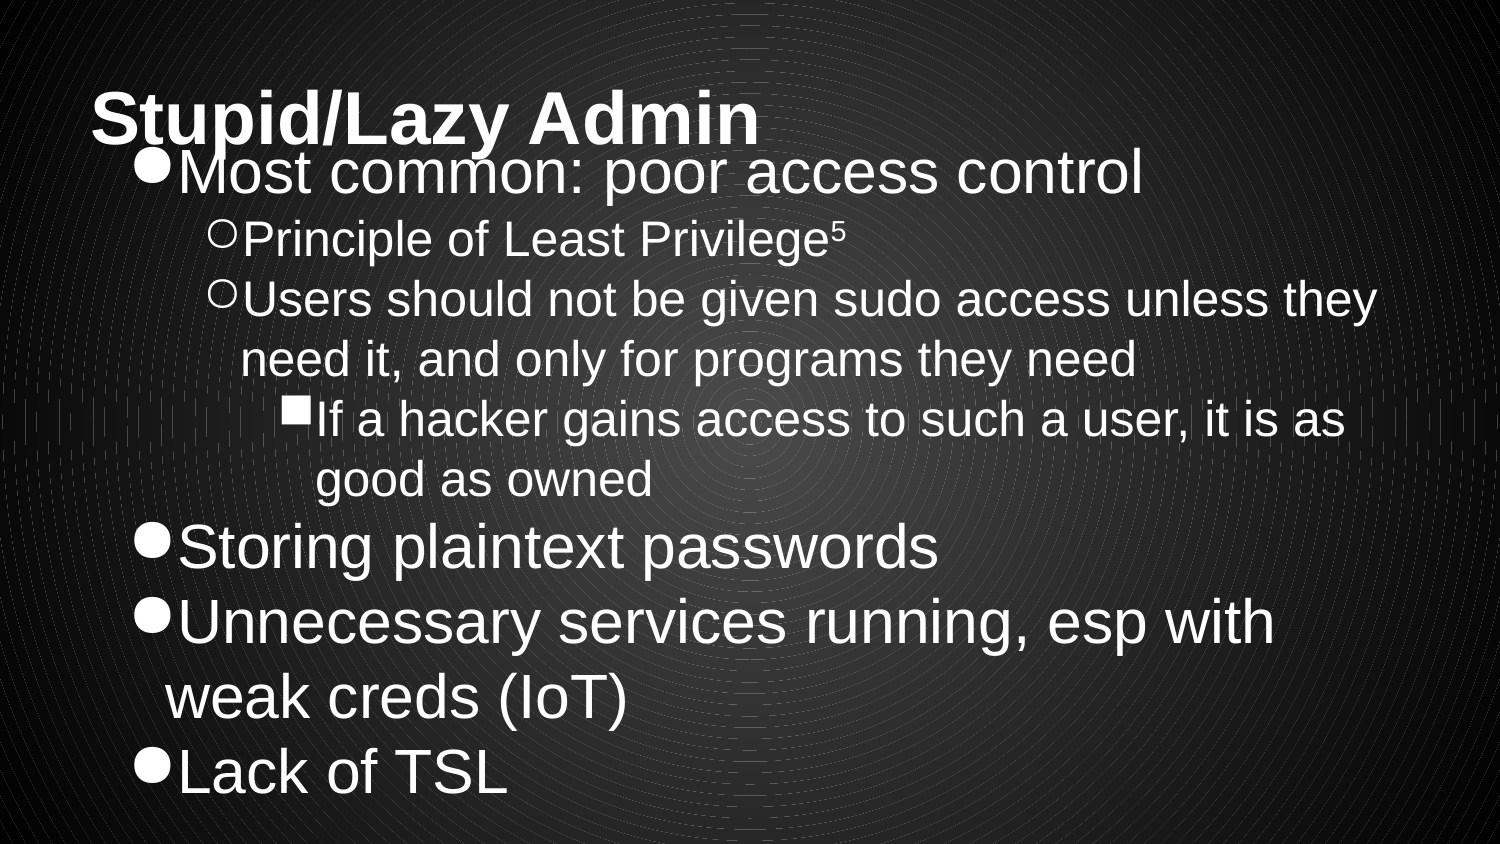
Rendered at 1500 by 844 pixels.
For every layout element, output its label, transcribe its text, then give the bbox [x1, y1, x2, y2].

list Most common: poor access control Principle of Least Privilege5 Users should not be given sudo access unless they need it, and only for programs they need If a hacker gains access to such a user, it is as good as owned Storing plaintext passwords Unnecessary services running, esp with weak creds (IoT) Lack of TSL [75, 116, 1425, 728]
title Stupid/Lazy Admin [75, 33, 1425, 116]
